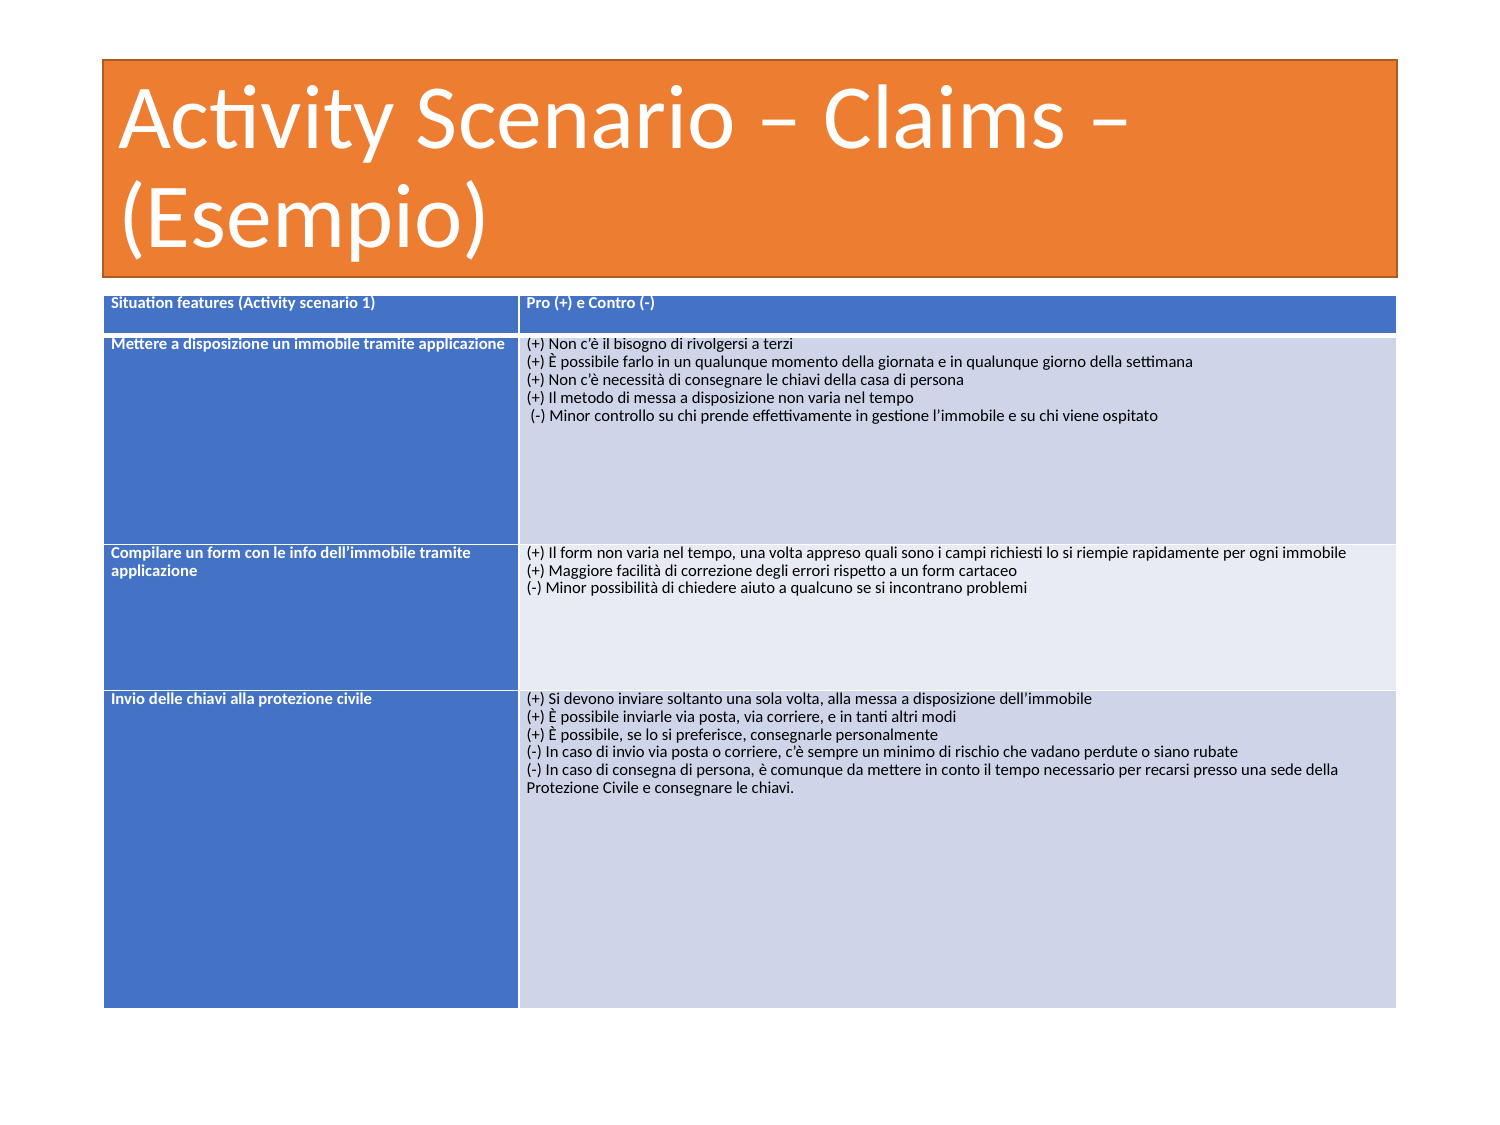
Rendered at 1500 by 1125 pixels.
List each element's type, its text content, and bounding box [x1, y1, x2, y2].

table_header Pro (+) e Contro (-) [520, 296, 1396, 333]
title Activity Scenario – Claims – (Esempio) [102, 59, 1398, 278]
table_cell (+) Si devono inviare soltanto una sola volta, alla messa a disposizione dell’immobile (+) È possibile inviarle via posta, via corriere, e in tanti altri modi (+) È possibile, se lo si preferisce, consegnarle personalmente (-) In caso di invio via posta o corriere, c’è sempre un minimo di rischio che vadano perdute o siano rubate (-) In caso di consegna di persona, è comunque da mettere in conto il tempo necessario per recarsi presso una sede della Protezione Civile e consegnare le chiavi. [520, 691, 1396, 1008]
table_cell Mettere a disposizione un immobile tramite applicazione [104, 338, 518, 544]
table_header Situation features (Activity scenario 1) [104, 296, 518, 333]
table_cell (+) Non c’è il bisogno di rivolgersi a terzi (+) È possibile farlo in un qualunque momento della giornata e in qualunque giorno della settimana (+) Non c’è necessità di consegnare le chiavi della casa di persona (+) Il metodo di messa a disposizione non varia nel tempo (-) Minor controllo su chi prende effettivamente in gestione l’immobile e su chi viene ospitato [520, 338, 1396, 544]
table_cell (+) Il form non varia nel tempo, una volta appreso quali sono i campi richiesti lo si riempie rapidamente per ogni immobile (+) Maggiore facilità di correzione degli errori rispetto a un form cartaceo (-) Minor possibilità di chiedere aiuto a qualcuno se si incontrano problemi [520, 545, 1396, 690]
table_cell Compilare un form con le info dell’immobile tramite applicazione [104, 545, 518, 690]
table_cell Invio delle chiavi alla protezione civile [104, 691, 518, 1008]
